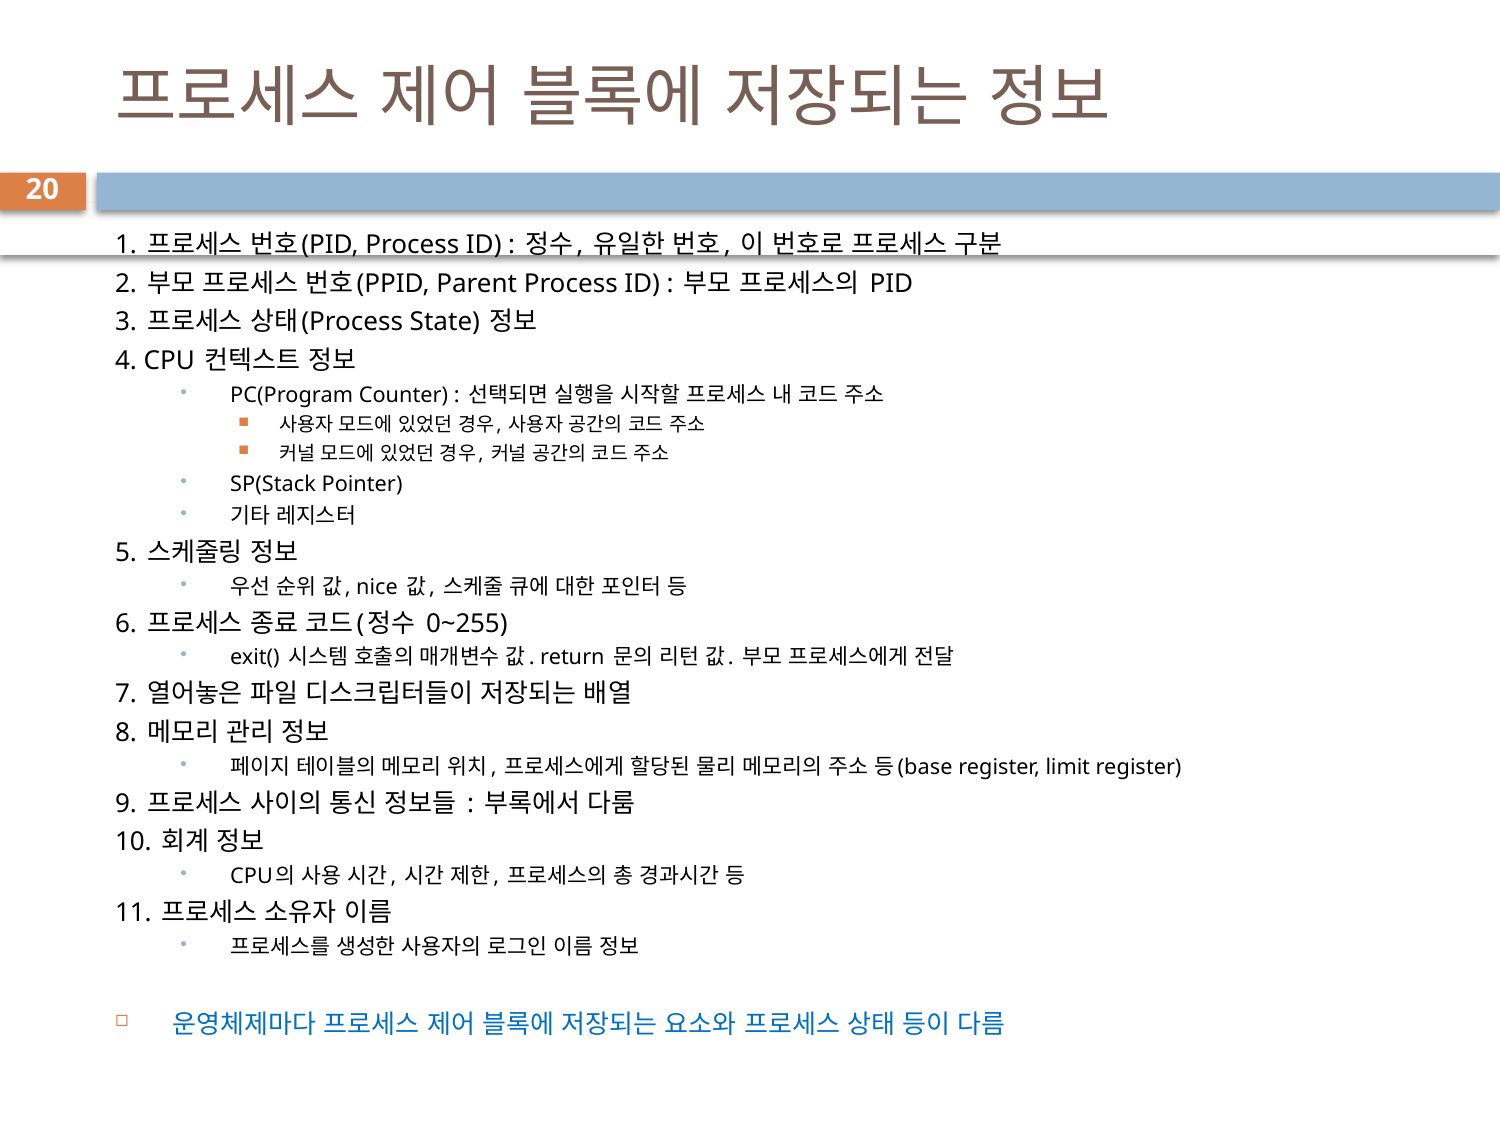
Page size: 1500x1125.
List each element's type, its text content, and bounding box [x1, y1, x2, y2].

list 1. 프로세스 번호(PID, Process ID) : 정수, 유일한 번호, 이 번호로 프로세스 구분 2. 부모 프로세스 번호(PPID, Parent Process ID) : 부모 프로세스의 PID 3. 프로세스 상태(Process State) 정보 4. CPU 컨텍스트 정보 PC(Program Counter) : 선택되면 실행을 시작할 프로세스 내 코드 주소 사용자 모드에 있었던 경우, 사용자 공간의 코드 주소 커널 모드에 있었던 경우, 커널 공간의 코드 주소 SP(Stack Pointer) 기타 레지스터 5. 스케줄링 정보 우선 순위 값, nice 값, 스케줄 큐에 대한 포인터 등 6. 프로세스 종료 코드(정수 0~255) exit() 시스템 호출의 매개변수 값. return 문의 리턴 값. 부모 프로세스에게 전달 7. 열어놓은 파일 디스크립터들이 저장되는 배열 8. 메모리 관리 정보 페이지 테이블의 메모리 위치, 프로세스에게 할당된 물리 메모리의 주소 등(base register, limit register) 9. 프로세스 사이의 통신 정보들 : 부록에서 다룸 10. 회계 정보 CPU의 사용 시간, 시간 제한, 프로세스의 총 경과시간 등 11. 프로세스 소유자 이름 프로세스를 생성한 사용자의 로그인 이름 정보 운영체제마다 프로세스 제어 블록에 저장되는 요소와 프로세스 상태 등이 다름 [100, 219, 1438, 1047]
slide_number 20 [0, 170, 87, 211]
title 프로세스 제어 블록에 저장되는 정보 [100, 37, 1438, 149]
